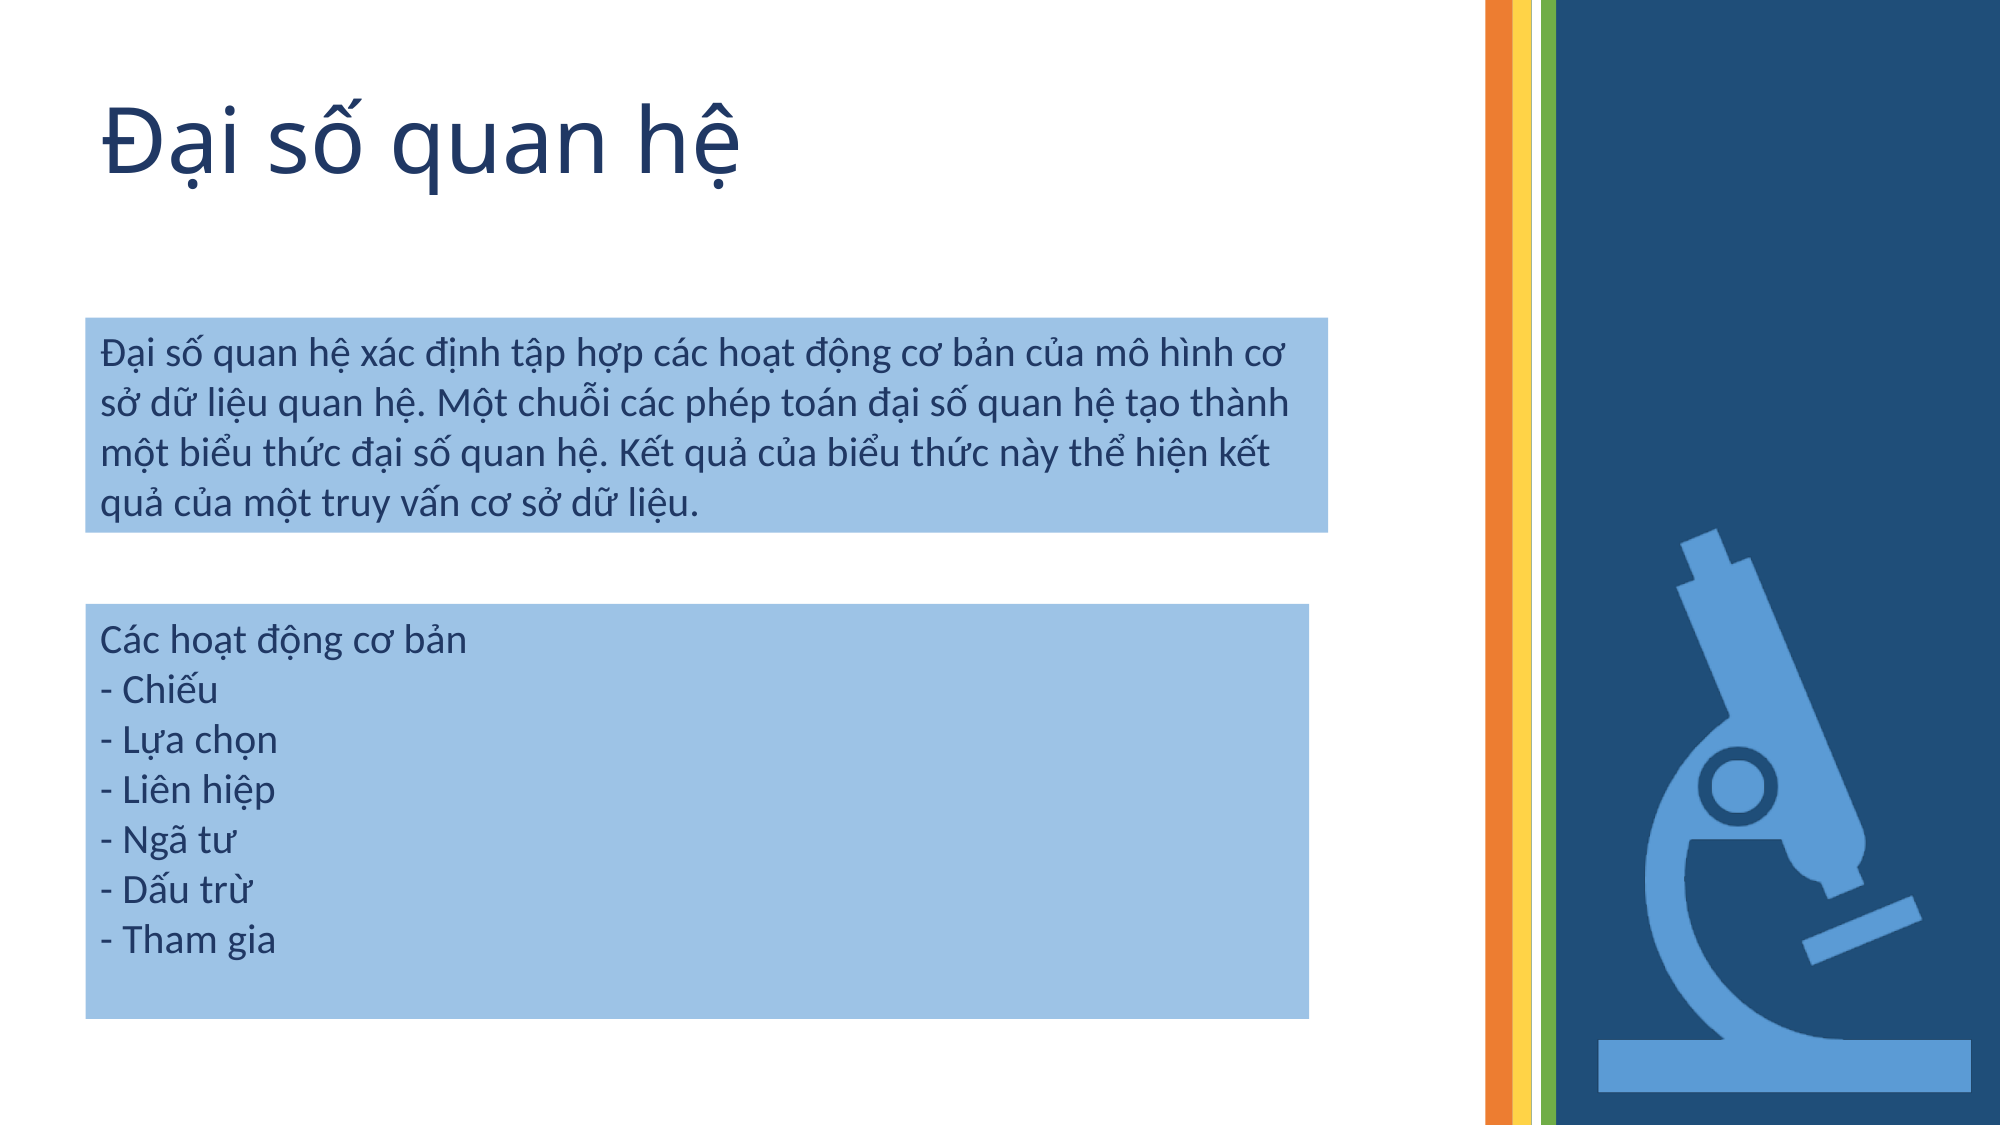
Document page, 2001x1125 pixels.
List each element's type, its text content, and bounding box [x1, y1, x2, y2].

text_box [1465, 0, 2000, 1125]
text_box Các hoạt động cơ bản - Chiếu - Lựa chọn - Liên hiệp - Ngã tư - Dấu trừ - Tham gia [85, 603, 1310, 1019]
text_box Đại số quan hệ xác định tập hợp các hoạt động cơ bản của mô hình cơ sở dữ liệu quan hệ. Một chuỗi các phép toán đại số quan hệ tạo thành một biểu thức đại số quan hệ. Kết quả của biểu thức này thể hiện kết quả của một truy vấn cơ sở dữ liệu. [85, 317, 1329, 533]
title Đại số quan hệ [85, 59, 1460, 229]
